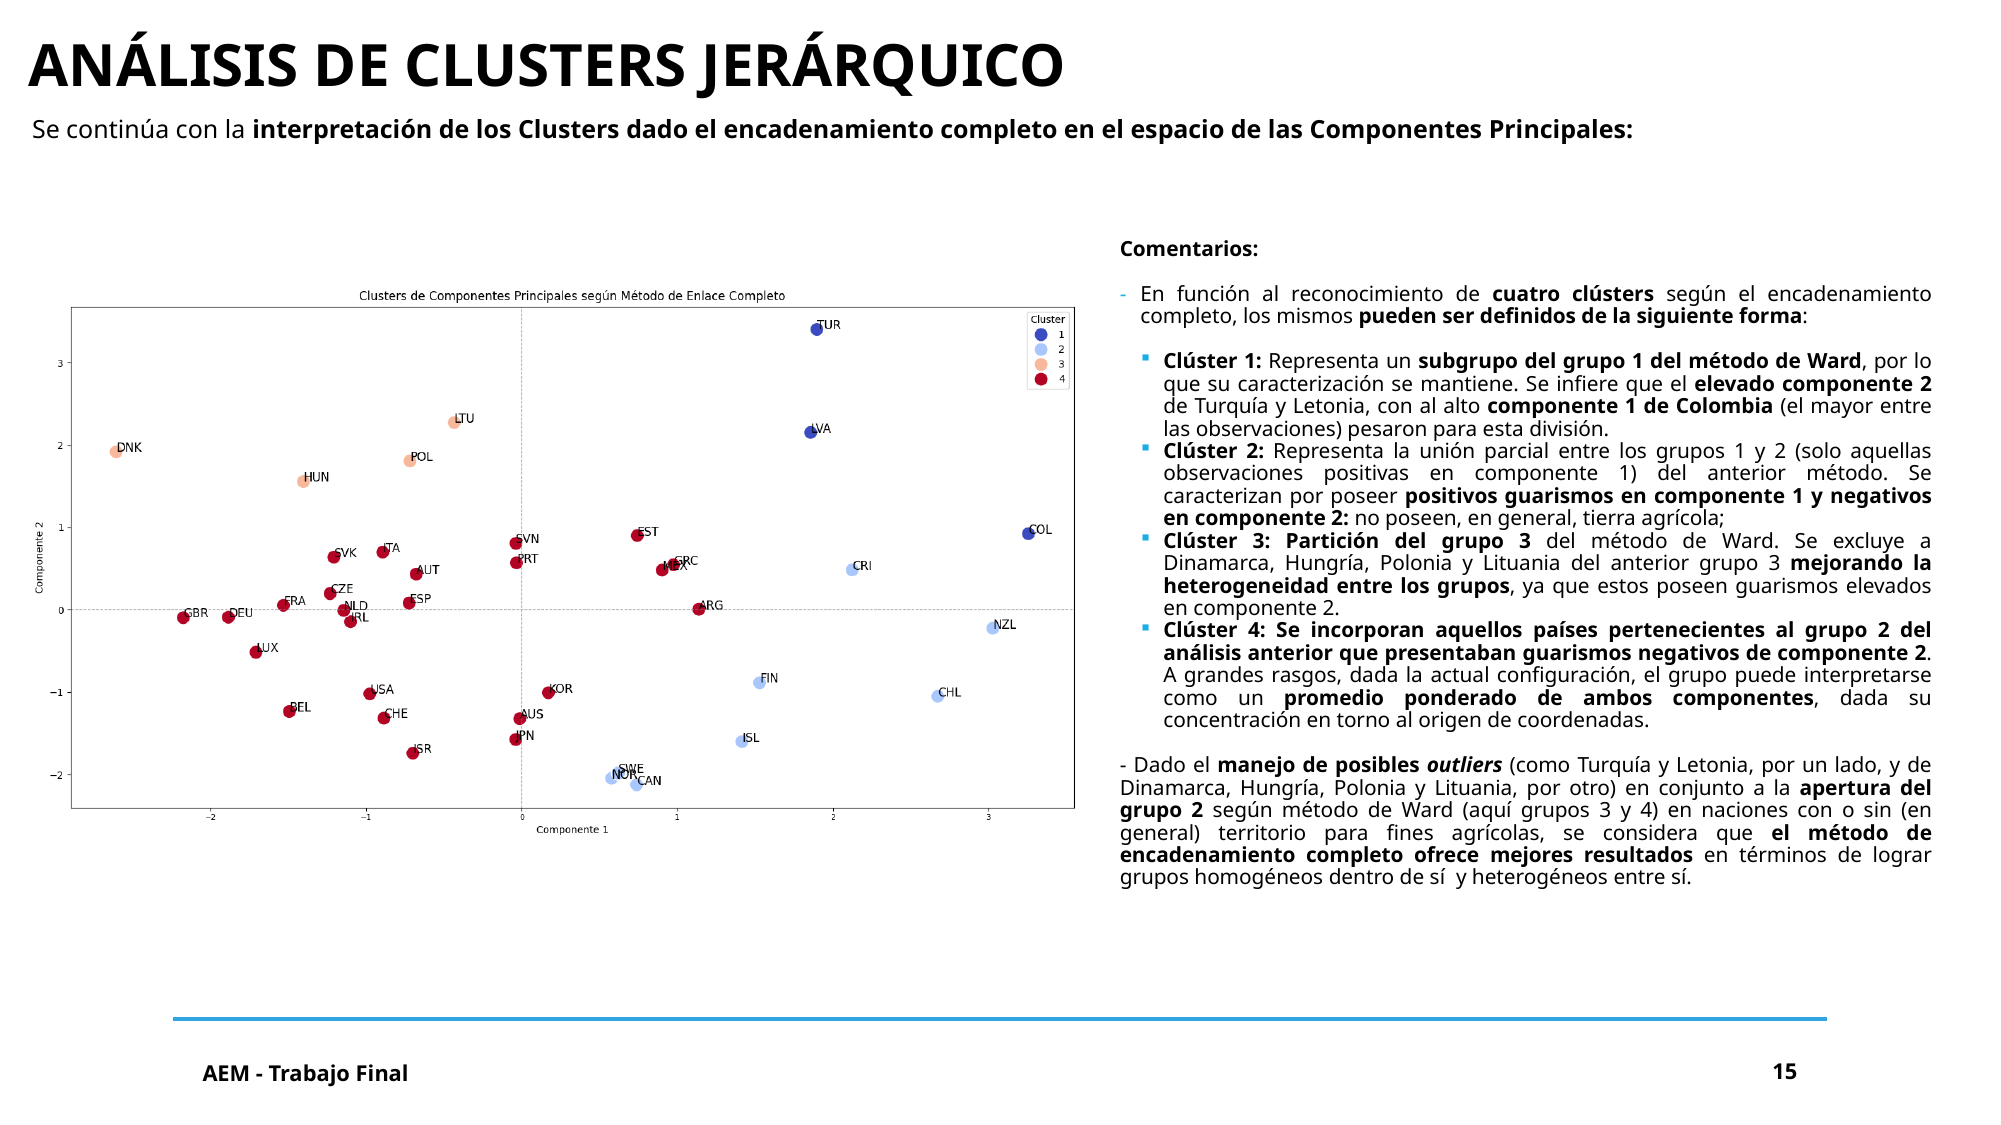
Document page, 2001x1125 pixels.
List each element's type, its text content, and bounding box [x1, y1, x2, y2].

text_box Comentarios: En función al reconocimiento de cuatro clústers según el encadenamiento completo, los mismos pueden ser definidos de la siguiente forma: Clúster 1: Representa un subgrupo del grupo 1 del método de Ward, por lo que su caracterización se mantiene. Se infiere que el elevado componente 2 de Turquía y Letonia, con al alto componente 1 de Colombia (el mayor entre las observaciones) pesaron para esta división. Clúster 2: Representa la unión parcial entre los grupos 1 y 2 (solo aquellas observaciones positivas en componente 1) del anterior método. Se caracterizan por poseer positivos guarismos en componente 1 y negativos en componente 2: no poseen, en general, tierra agrícola; Clúster 3: Partición del grupo 3 del método de Ward. Se excluye a Dinamarca, Hungría, Polonia y Lituania del anterior grupo 3 mejorando la heterogeneidad entre los grupos, ya que estos poseen guarismos elevados en componente 2. Clúster 4: Se incorporan aquellos países pertenecientes al grupo 2 del análisis anterior que presentaban guarismos negativos de componente 2. A grandes rasgos, dada la actual configuración, el grupo puede interpretarse como un promedio ponderado de ambos componentes, dada su concentración en torno al origen de coordenadas. - Dado el manejo de posibles outliers (como Turquía y Letonia, por un lado, y de Dinamarca, Hungría, Polonia y Lituania, por otro) en conjunto a la apertura del grupo 2 según método de Ward (aquí grupos 3 y 4) en naciones con o sin (en general) territorio para fines agrícolas, se considera que el método de encadenamiento completo ofrece mejores resultados en términos de lograr grupos homogéneos dentro de sí y heterogéneos entre sí. [1112, 231, 1940, 894]
picture [28, 283, 1080, 842]
text_box Se continúa con la interpretación de los Clusters dado el encadenamiento completo en el espacio de las Componentes Principales: [24, 109, 1843, 152]
slide_number 15 [1709, 1042, 1813, 1103]
text_box ANÁLISIS DE CLUSTERS JERÁRQUICO [13, 20, 1833, 106]
text_box [28, 204, 1972, 709]
footer AEM - Trabajo Final [187, 1042, 837, 1103]
